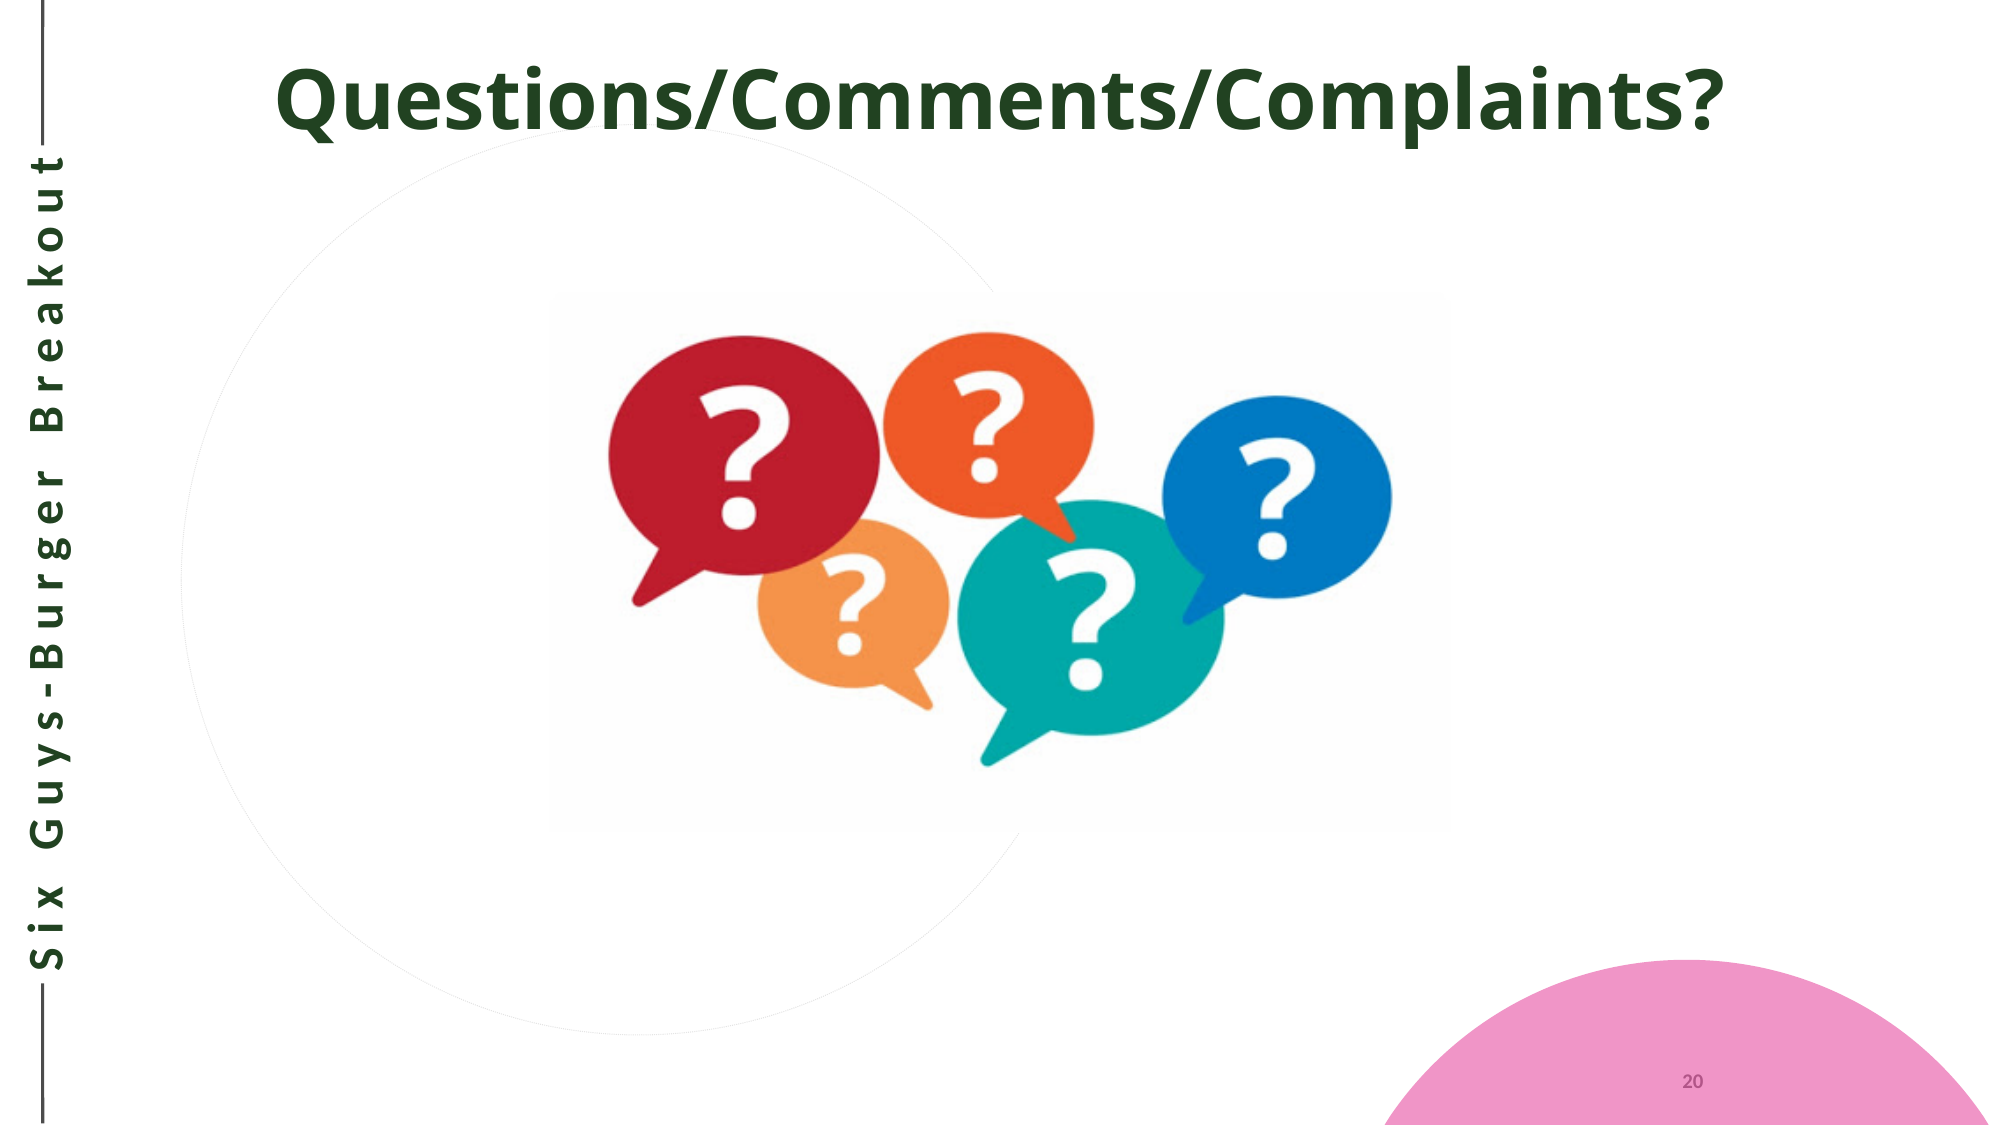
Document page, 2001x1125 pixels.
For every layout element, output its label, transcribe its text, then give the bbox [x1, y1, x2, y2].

title Questions/Comments/Complaints? [0, 32, 2000, 148]
picture [549, 292, 1451, 833]
